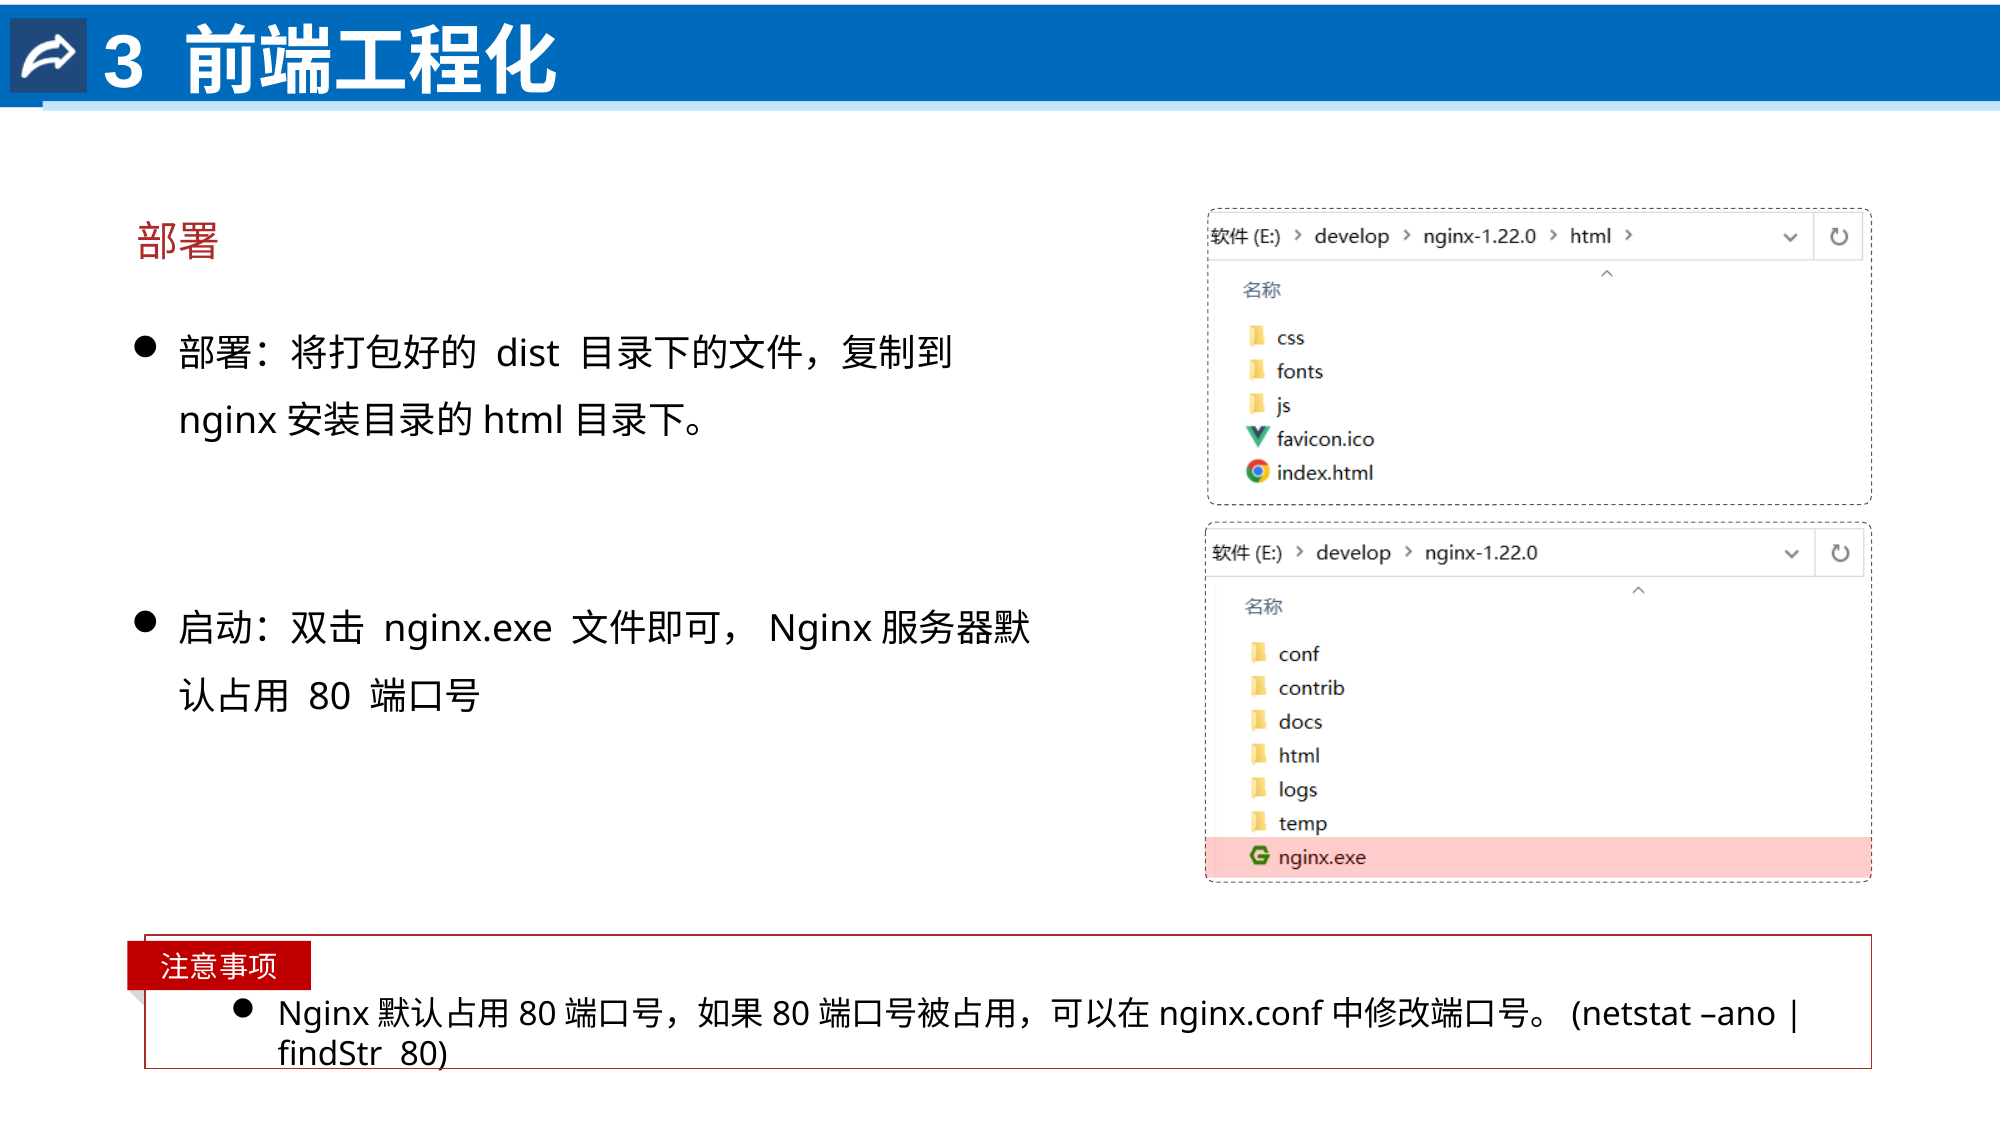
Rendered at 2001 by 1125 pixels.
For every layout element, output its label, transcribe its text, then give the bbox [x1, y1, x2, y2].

text_box 部署 [121, 197, 1877, 283]
picture [1207, 208, 1872, 505]
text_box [127, 935, 1872, 1082]
text_box 部署：将打包好的 dist 目录下的文件，复制到nginx安装目录的html目录下。 启动：双击 nginx.exe 文件即可，Nginx服务器默认占用 80 端口号 [116, 298, 1054, 781]
picture [1205, 522, 1872, 883]
picture [0, 0, 2000, 117]
